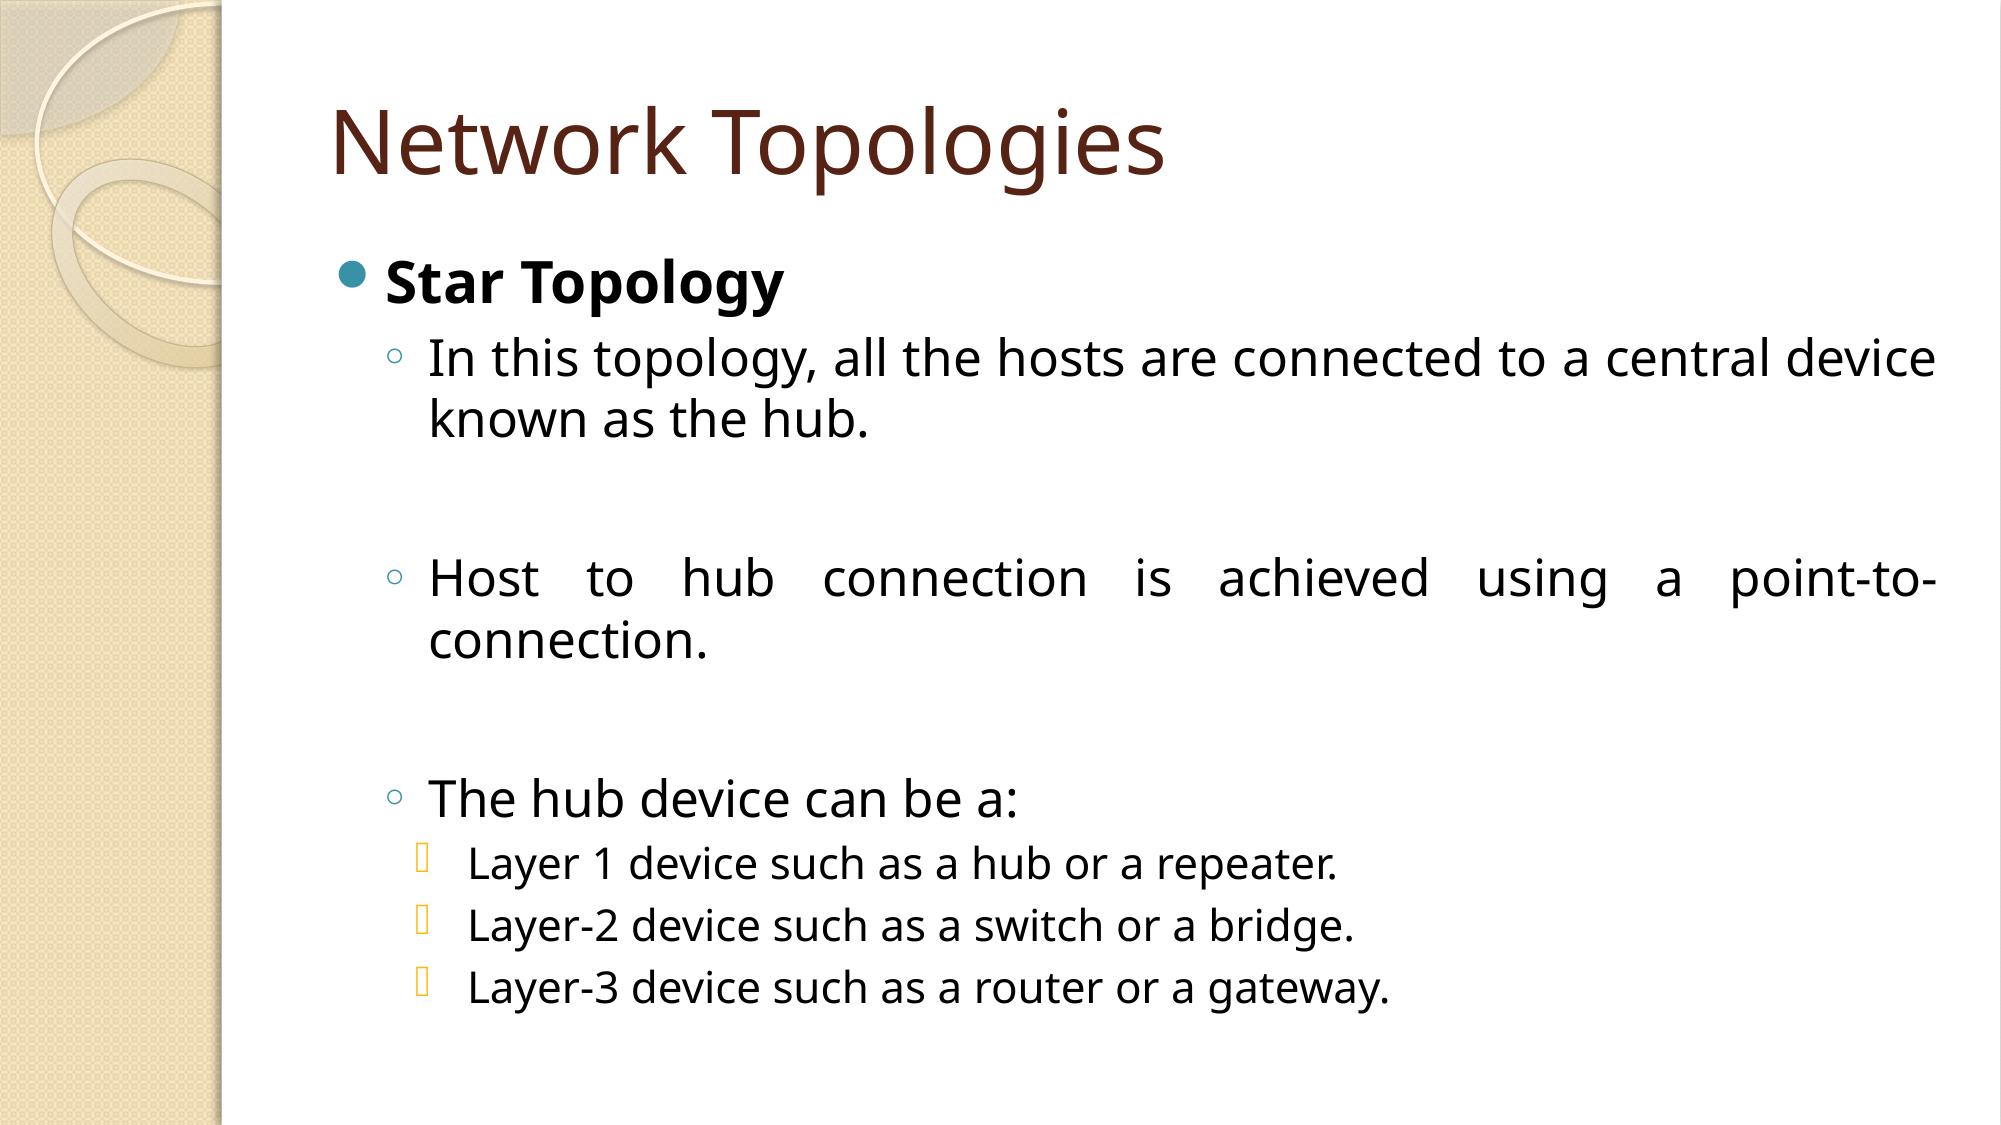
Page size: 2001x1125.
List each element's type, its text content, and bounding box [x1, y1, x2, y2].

list Star Topology In this topology, all the hosts are connected to a central device known as the hub. Host to hub connection is achieved using a point-to-connection. The hub device can be a: Layer 1 device such as a hub or a repeater. Layer-2 device such as a switch or a bridge. Layer-3 device such as a router or a gateway. [313, 237, 1954, 1025]
title Network Topologies [313, 45, 1954, 233]
